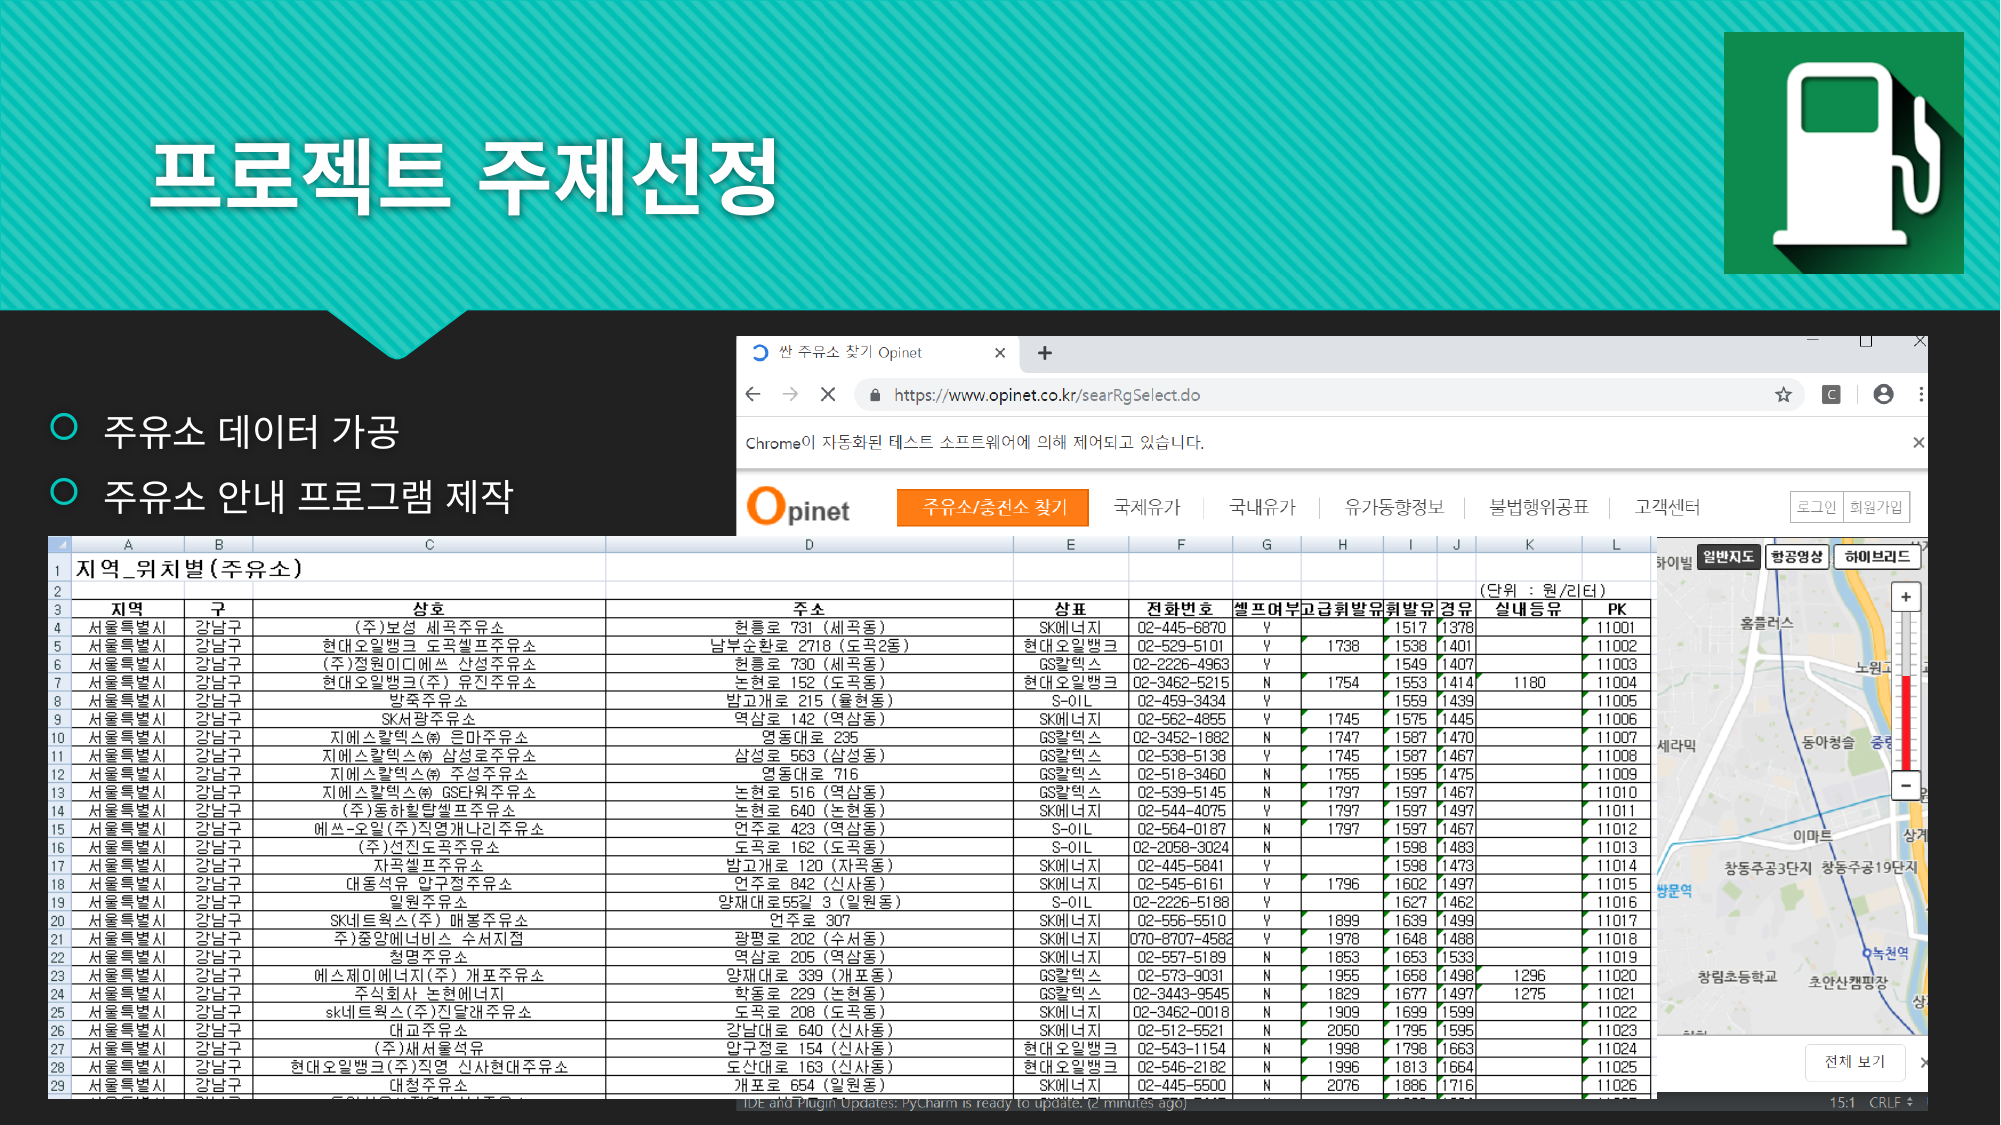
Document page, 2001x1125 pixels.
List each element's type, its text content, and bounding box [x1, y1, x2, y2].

list 주유소 데이터 가공 주유소 안내 프로그램 제작 [32, 165, 1764, 763]
picture [1723, 31, 1964, 274]
picture [47, 536, 1657, 1099]
title 프로젝트 주제선정 [132, 73, 1723, 161]
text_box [736, 336, 1929, 1111]
